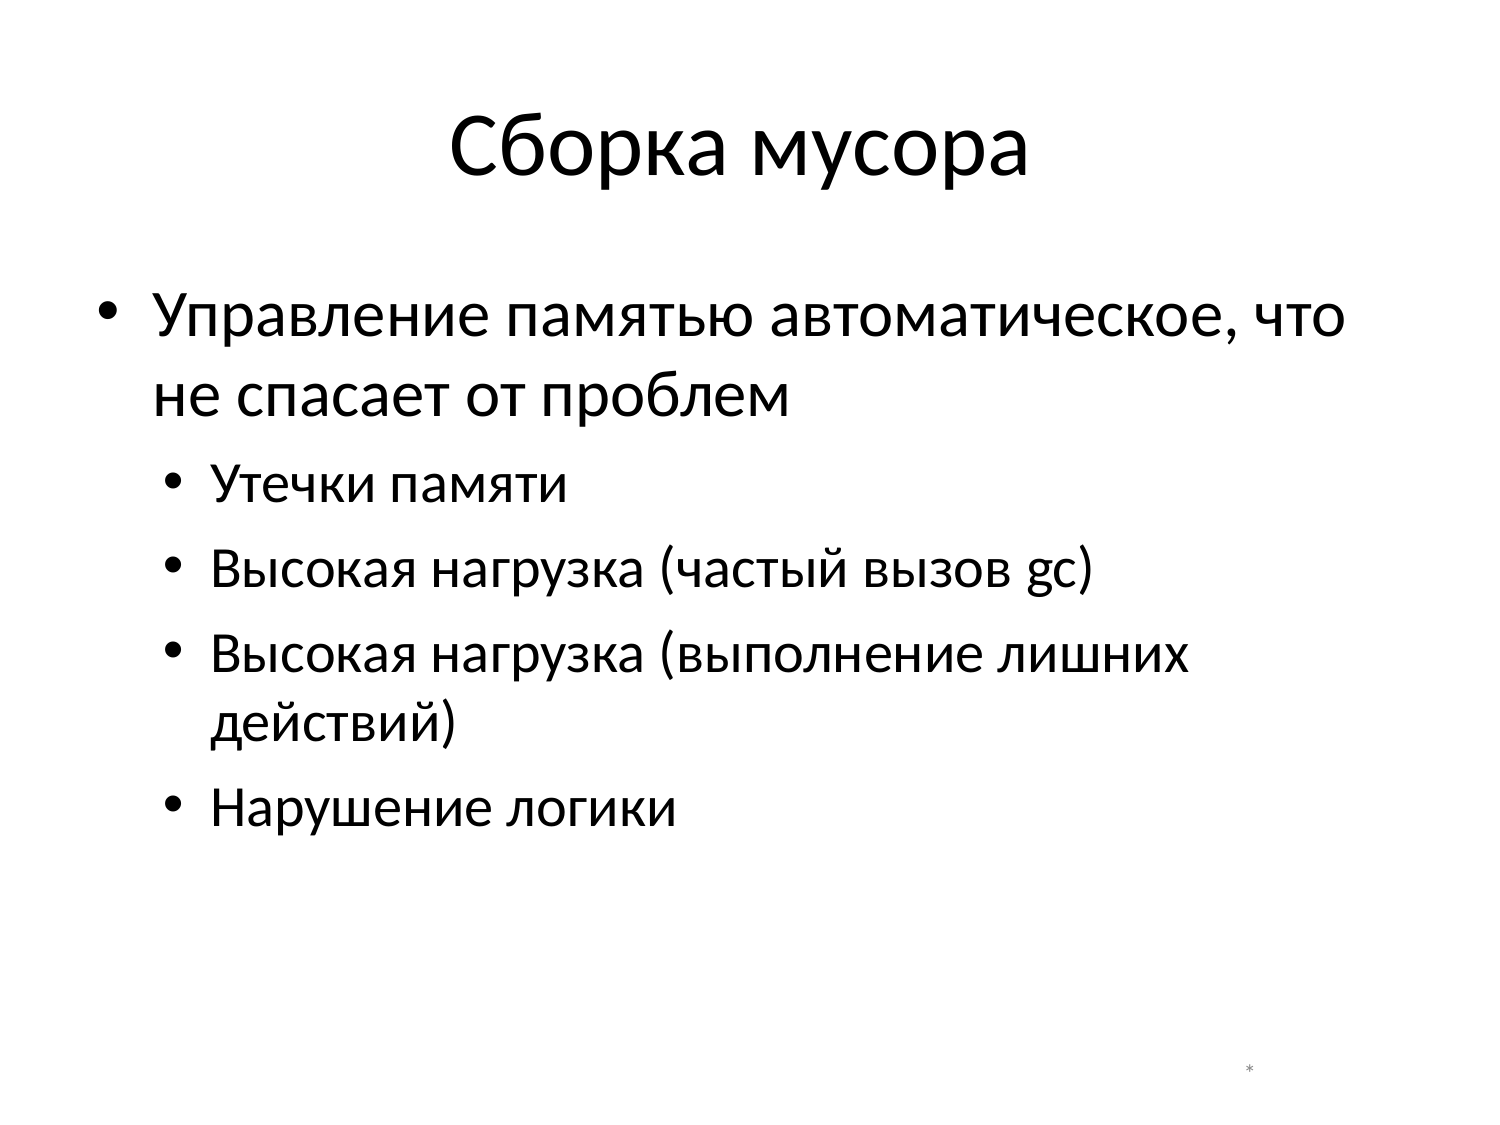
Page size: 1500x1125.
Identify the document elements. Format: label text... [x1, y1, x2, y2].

title Сборка мусора [75, 14, 1425, 262]
list Управление памятью автоматическое, что не спасает от проблем Утечки памяти Высокая нагрузка (частый вызов gc) Высокая нагрузка (выполнение лишних действий) Нарушение логики [75, 262, 1425, 1125]
